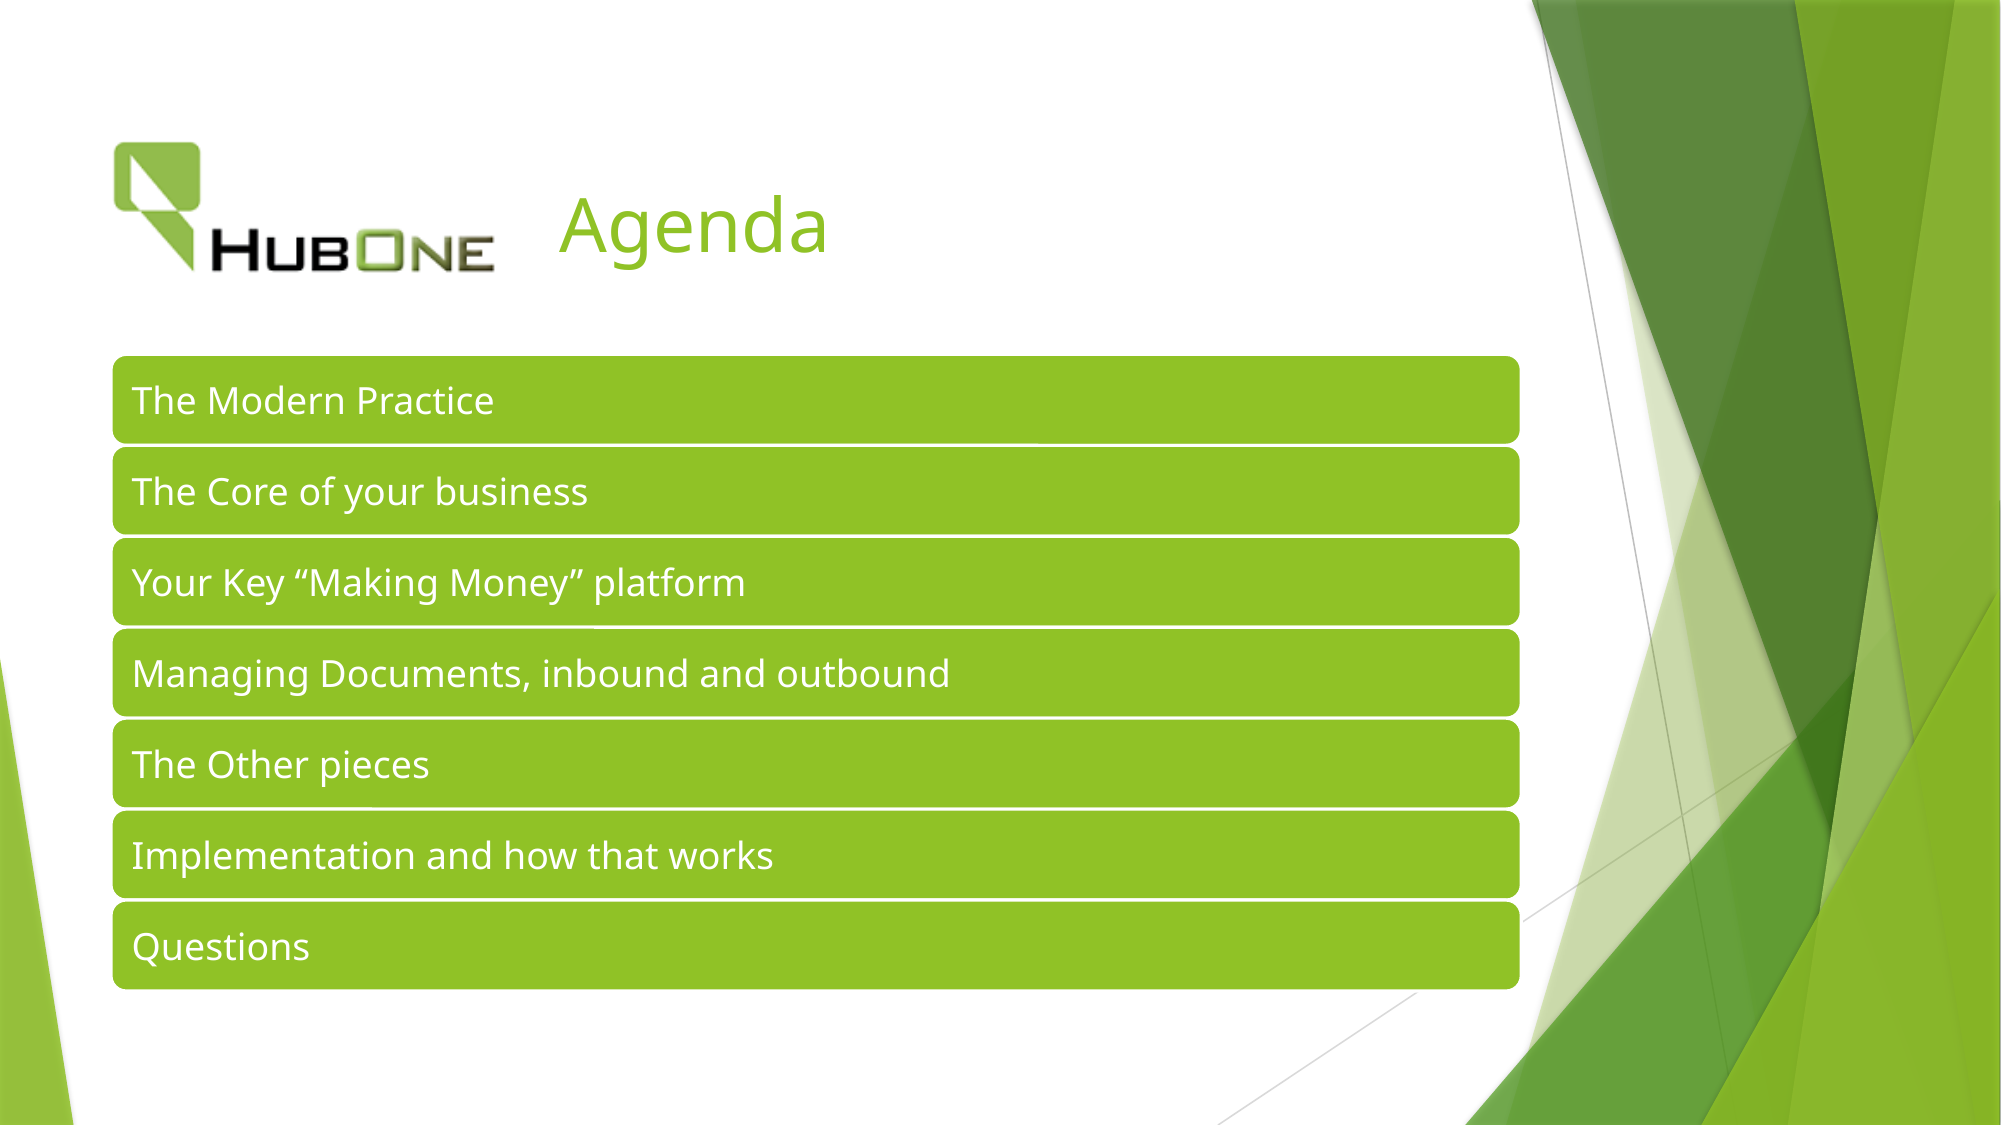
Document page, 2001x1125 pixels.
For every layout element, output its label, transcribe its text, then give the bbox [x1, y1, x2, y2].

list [110, 353, 1522, 992]
picture [111, 141, 498, 276]
title Agenda [544, 141, 1522, 276]
